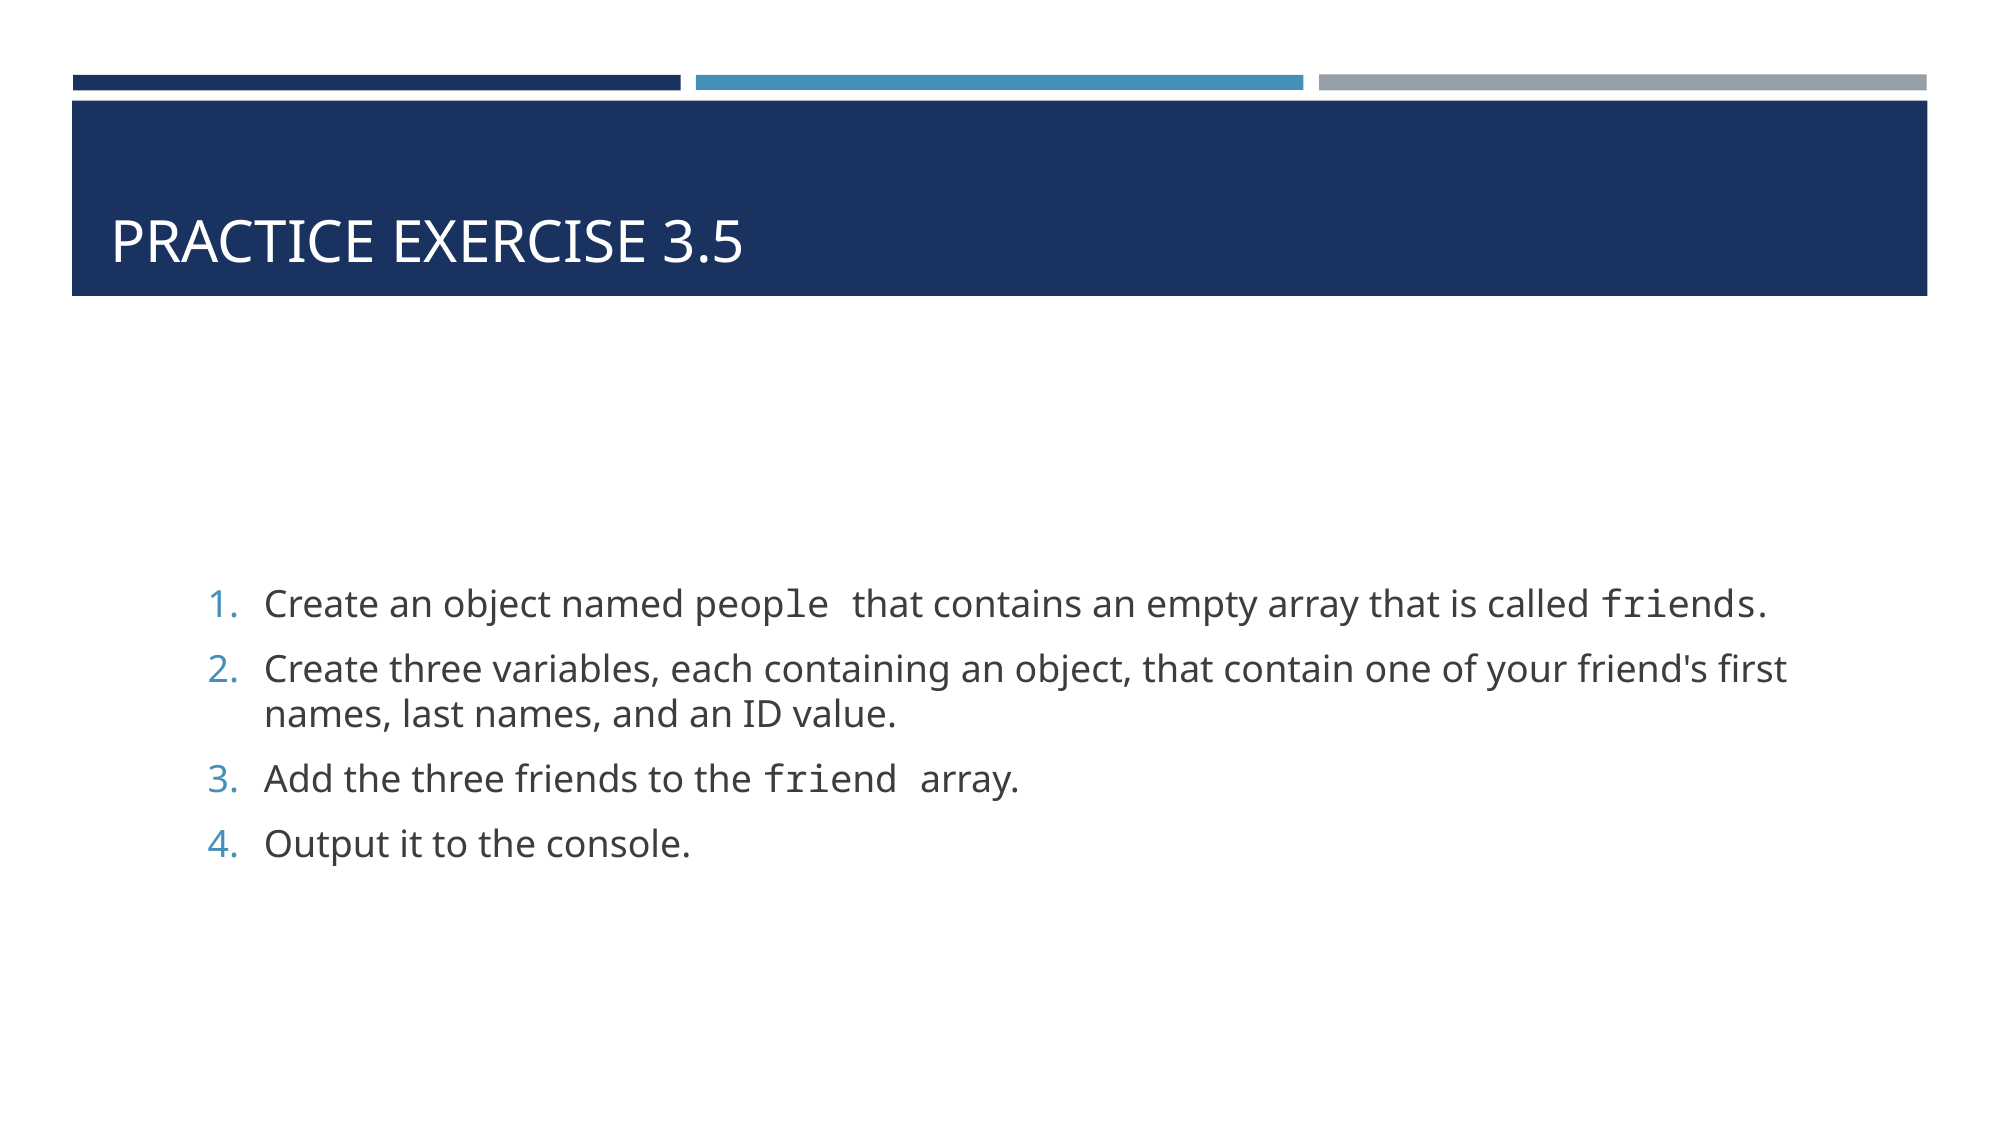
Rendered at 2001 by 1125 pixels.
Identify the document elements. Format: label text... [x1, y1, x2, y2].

list Create an object named people that contains an empty array that is called friends. Create three variables, each containing an object, that contain one of your friend's first names, last names, and an ID value. Add the three friends to the friend array. Output it to the console. [95, 357, 1905, 1088]
title PRACTICE EXERCISE 3.5 [95, 115, 1905, 282]
